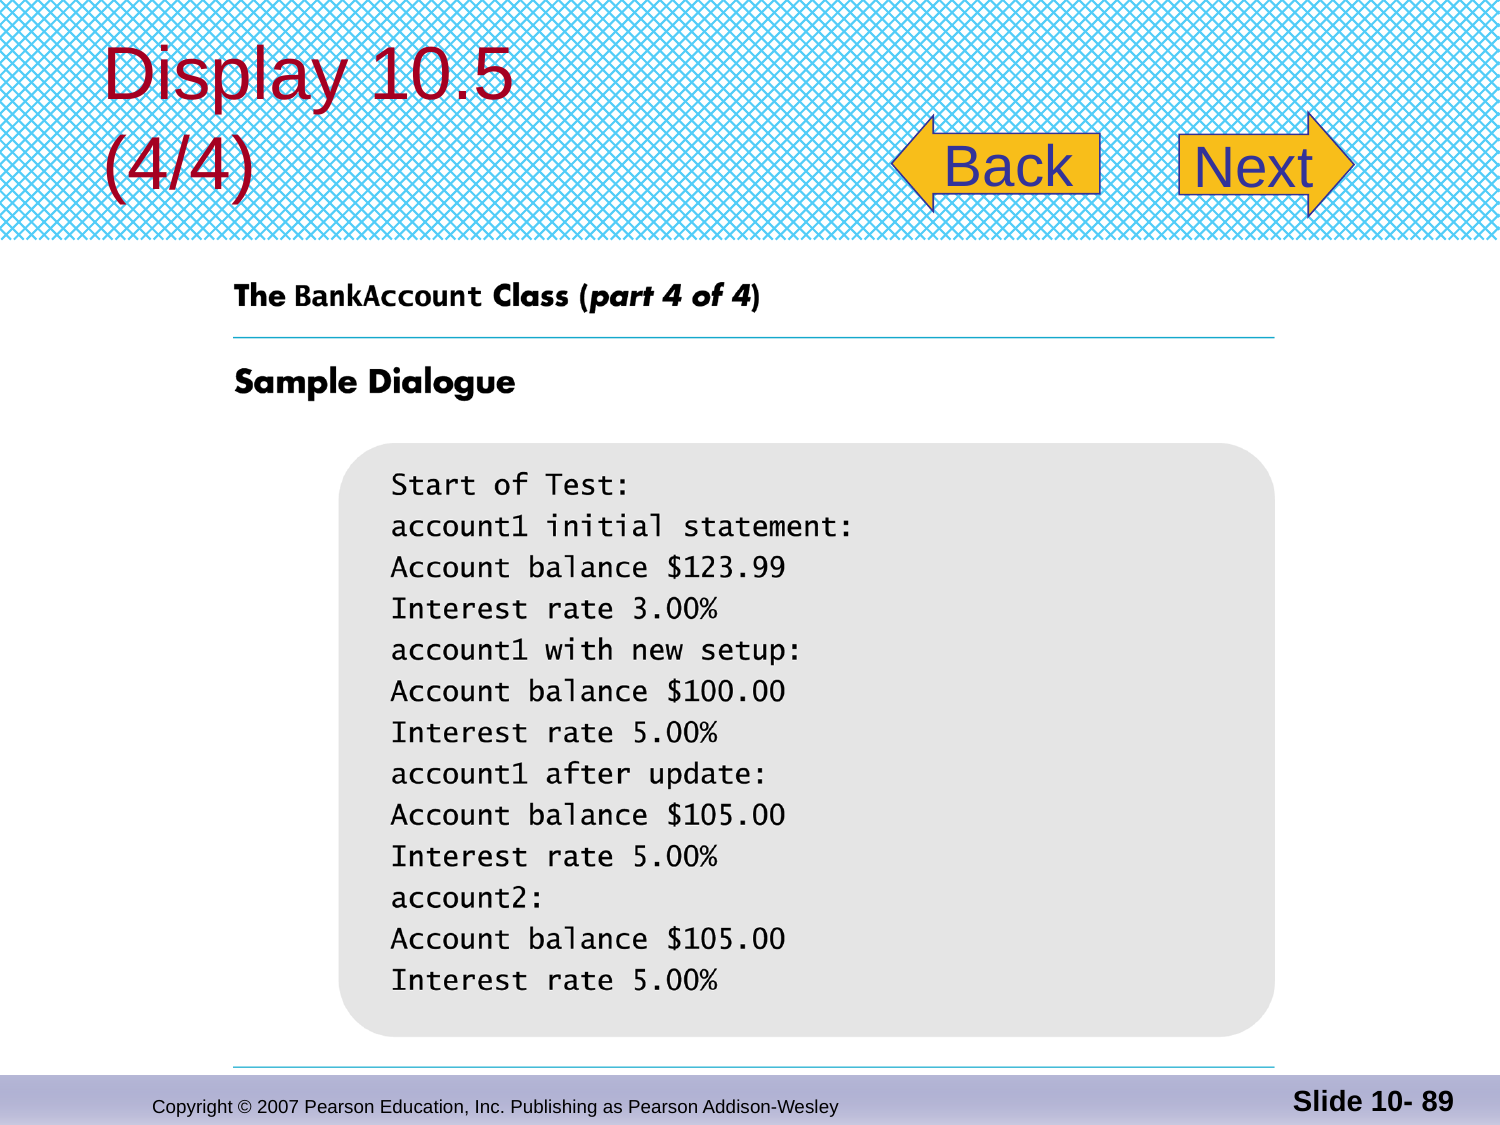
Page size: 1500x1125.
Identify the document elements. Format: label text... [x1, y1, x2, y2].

slide_number Slide 10- 89 [1156, 1049, 1470, 1125]
title Display 10.5 (4/4) [87, 49, 1451, 213]
picture [232, 277, 1276, 1068]
